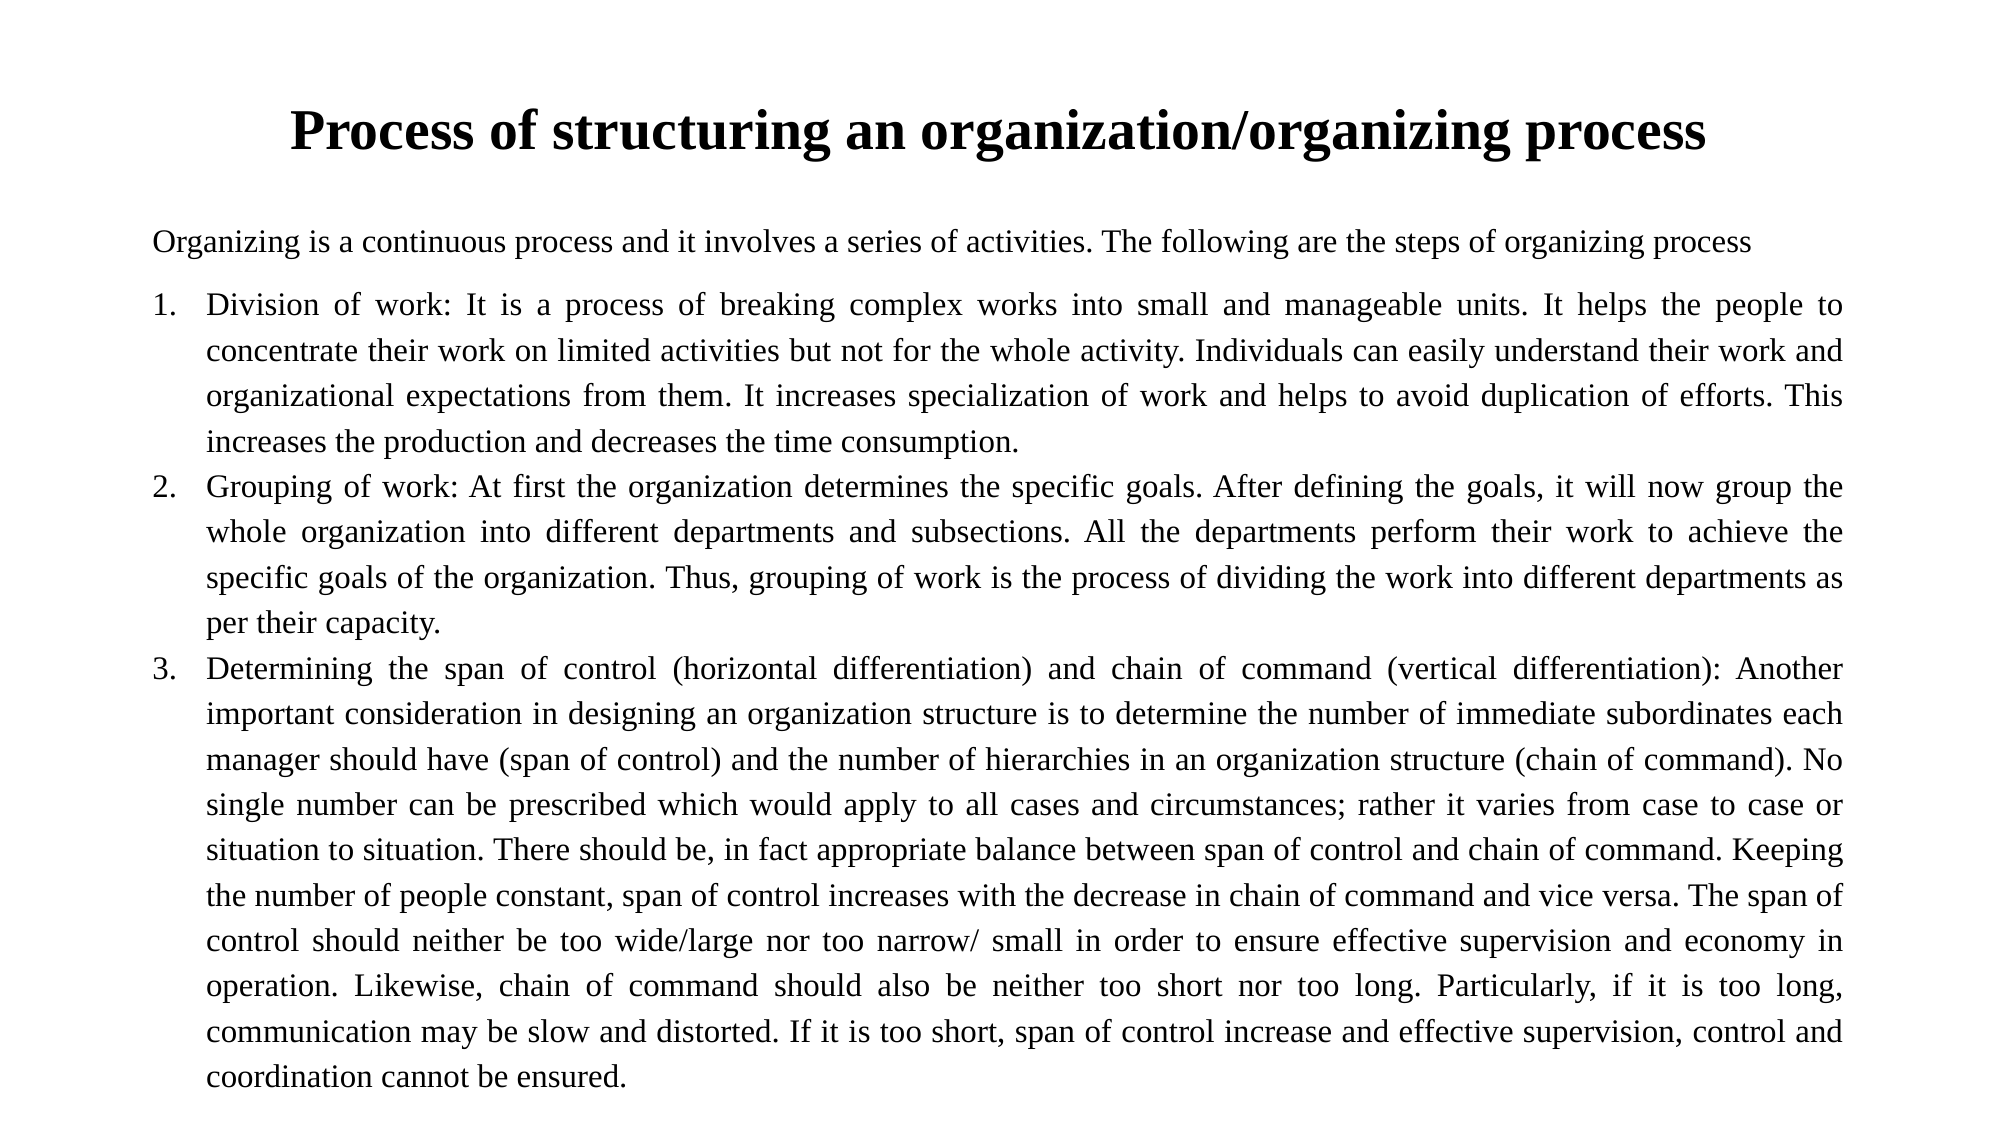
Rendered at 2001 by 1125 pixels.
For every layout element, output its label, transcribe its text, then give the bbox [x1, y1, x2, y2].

list Organizing is a continuous process and it involves a series of activities. The following are the steps of organizing process Division of work: It is a process of breaking complex works into small and manageable units. It helps the people to concentrate their work on limited activities but not for the whole activity. Individuals can easily understand their work and organizational expectations from them. It increases specialization of work and helps to avoid duplication of efforts. This increases the production and decreases the time consumption. Grouping of work: At first the organization determines the specific goals. After defining the goals, it will now group the whole organization into different departments and subsections. All the departments perform their work to achieve the specific goals of the organization. Thus, grouping of work is the process of dividing the work into different departments as per their capacity. Determining the span of control (horizontal differentiation) and chain of command (vertical differentiation): Another important consideration in designing an organization structure is to determine the number of immediate subordinates each manager should have (span of control) and the number of hierarchies in an organization structure (chain of command). No single number can be prescribed which would apply to all cases and circumstances; rather it varies from case to case or situation to situation. There should be, in fact appropriate balance between span of control and chain of command. Keeping the number of people constant, span of control increases with the decrease in chain of command and vice versa. The span of control should neither be too wide/large nor too narrow/ small in order to ensure effective supervision and economy in operation. Likewise, chain of command should also be neither too short nor too long. Particularly, if it is too long, communication may be slow and distorted. If it is too short, span of control increase and effective supervision, control and coordination cannot be ensured. [137, 205, 1863, 1103]
title Process of structuring an organization/organizing process [137, 59, 1863, 205]
